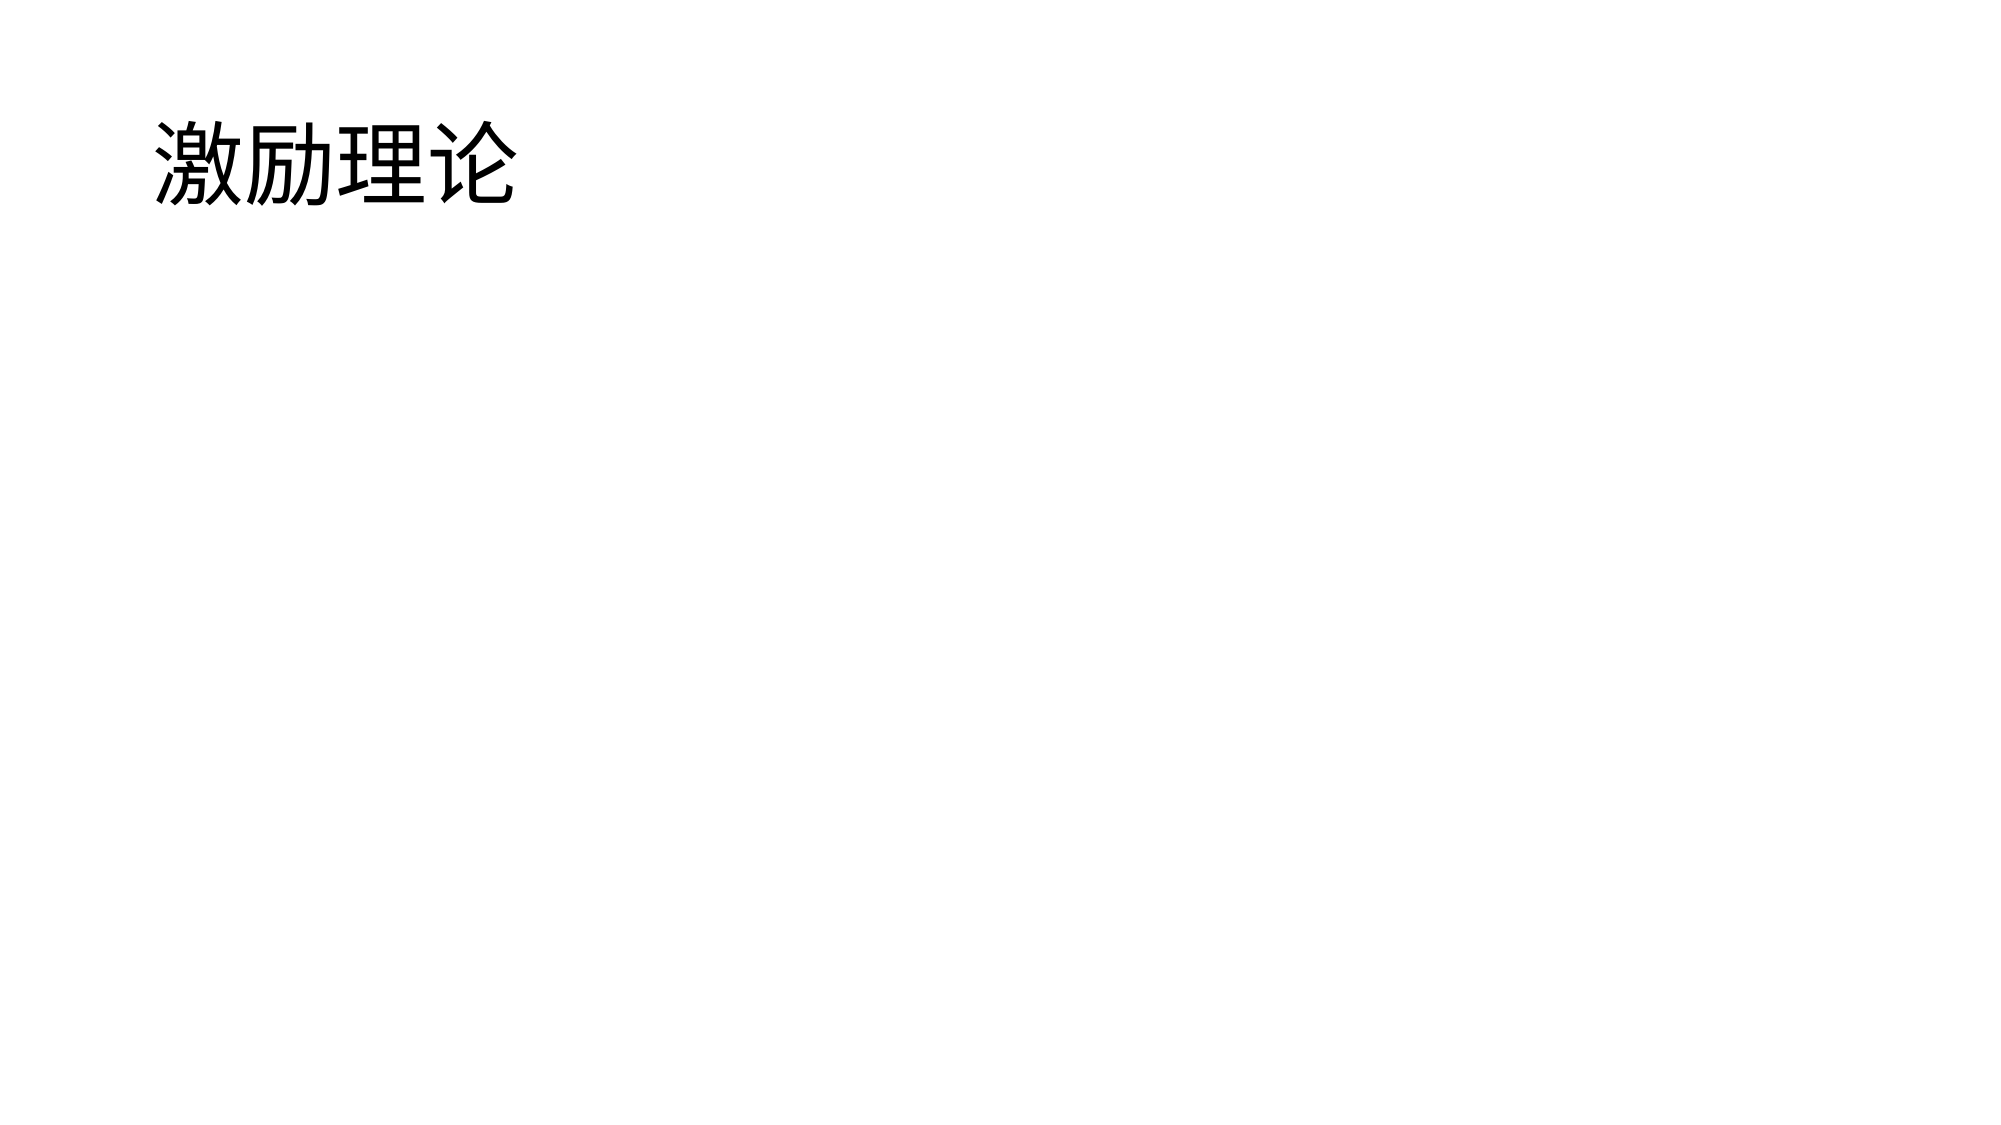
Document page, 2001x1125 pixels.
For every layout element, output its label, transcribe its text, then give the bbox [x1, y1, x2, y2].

title 激励理论 [137, 59, 1863, 278]
